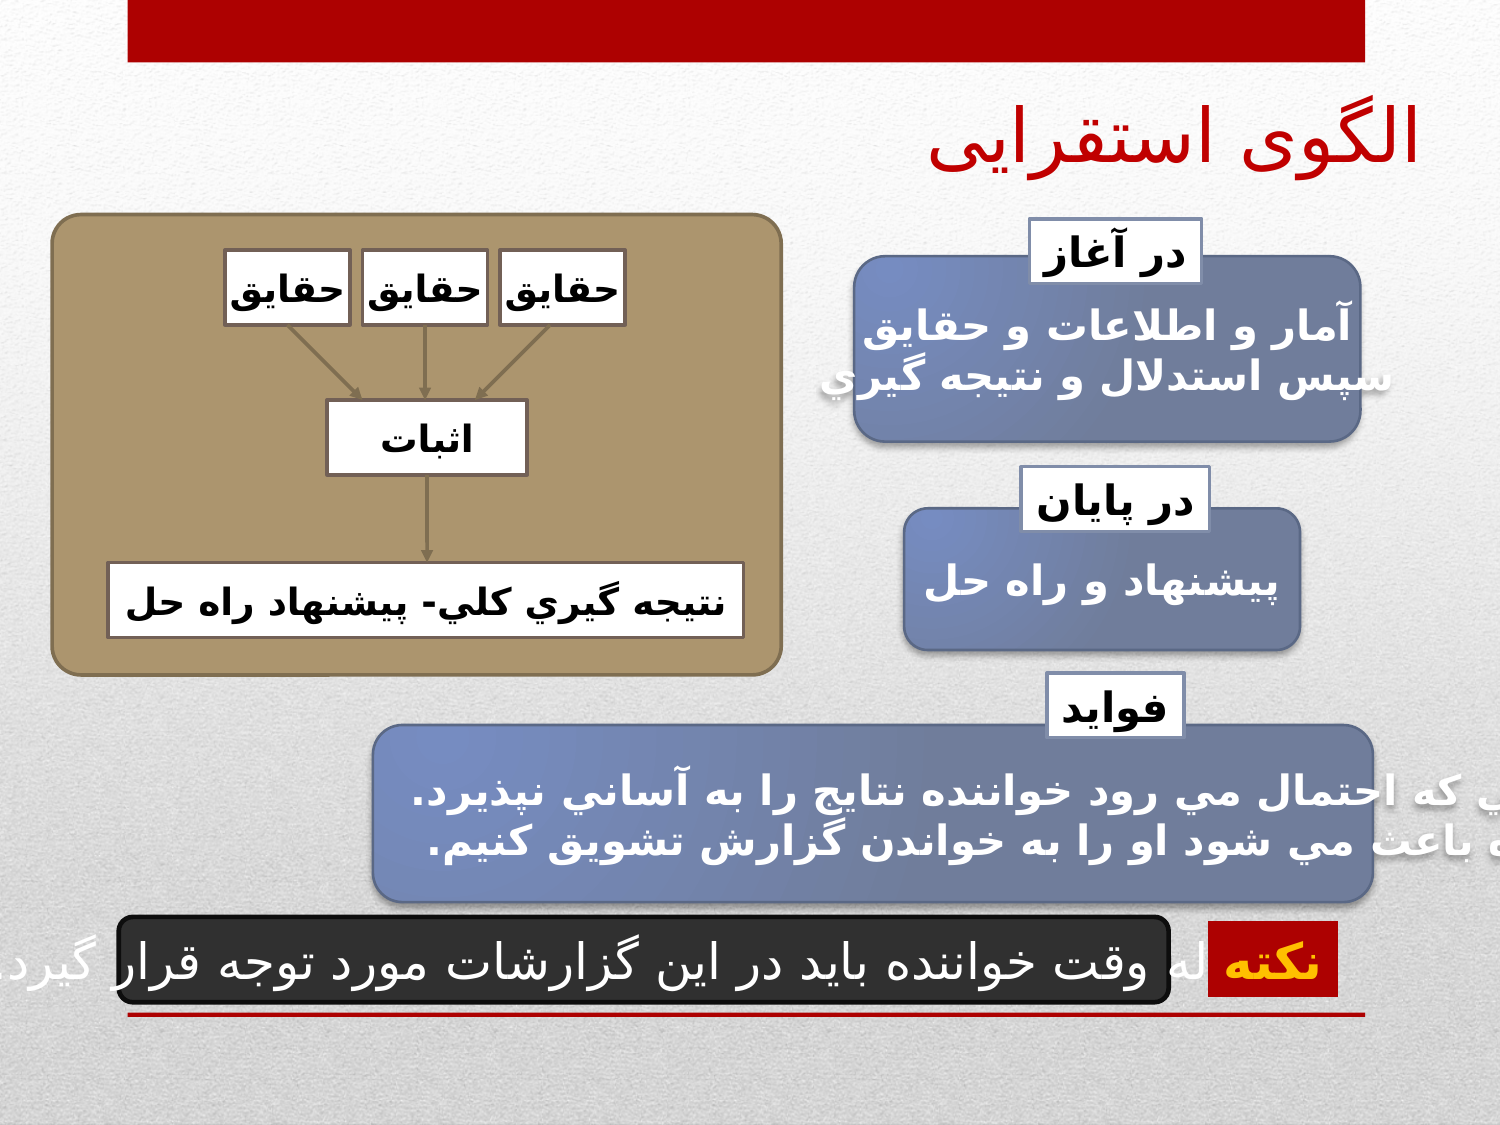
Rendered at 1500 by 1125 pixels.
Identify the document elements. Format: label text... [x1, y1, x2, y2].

text_box نکته [1208, 921, 1337, 997]
text_box گزارشاتي كه احتمال مي رود خواننده نتايج را به آساني نپذيرد. اين شيوه باعث مي شود او را به خواندن گزارش تشويق كنيم. [371, 723, 1375, 904]
text_box الگوی استقرایی [911, 80, 1438, 185]
text_box پيشنهاد و راه حل [902, 506, 1302, 652]
text_box آمار و اطلاعات و حقايق سپس استدلال و نتيجه گيري [852, 254, 1362, 443]
text_box مساله وقت خواننده بايد در اين گزارشات مورد توجه قرار گيرد. [118, 916, 1169, 1003]
text_box فوايد [1045, 671, 1186, 739]
text_box در آغاز [1028, 217, 1203, 285]
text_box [51, 213, 782, 676]
text_box در پايان [1019, 465, 1211, 533]
